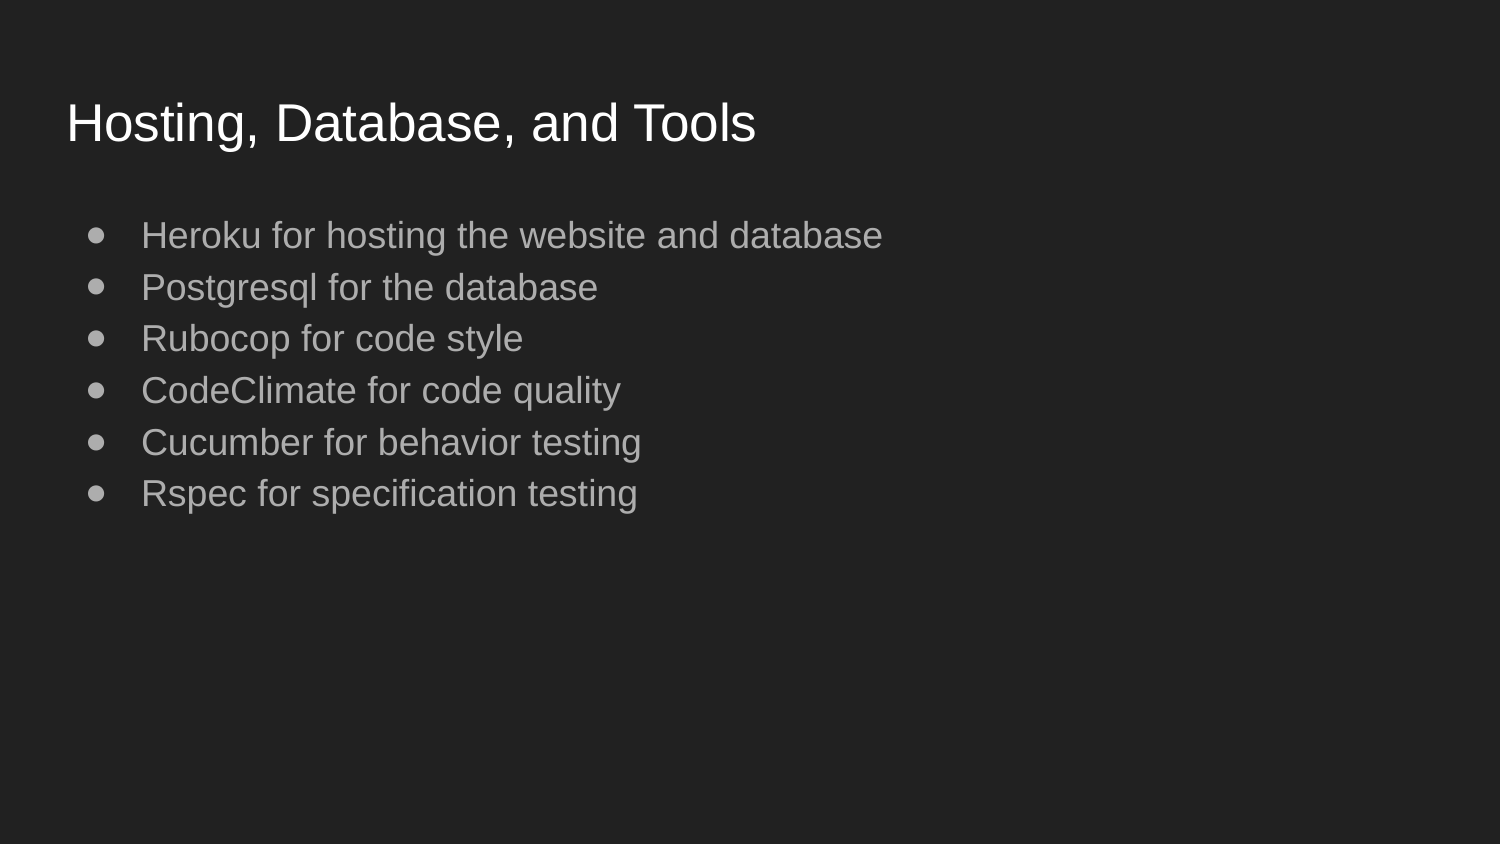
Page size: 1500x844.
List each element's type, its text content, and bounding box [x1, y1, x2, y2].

list Heroku for hosting the website and database Postgresql for the database Rubocop for code style CodeClimate for code quality Cucumber for behavior testing Rspec for specification testing [51, 189, 1449, 750]
title Hosting, Database, and Tools [51, 72, 1449, 167]
